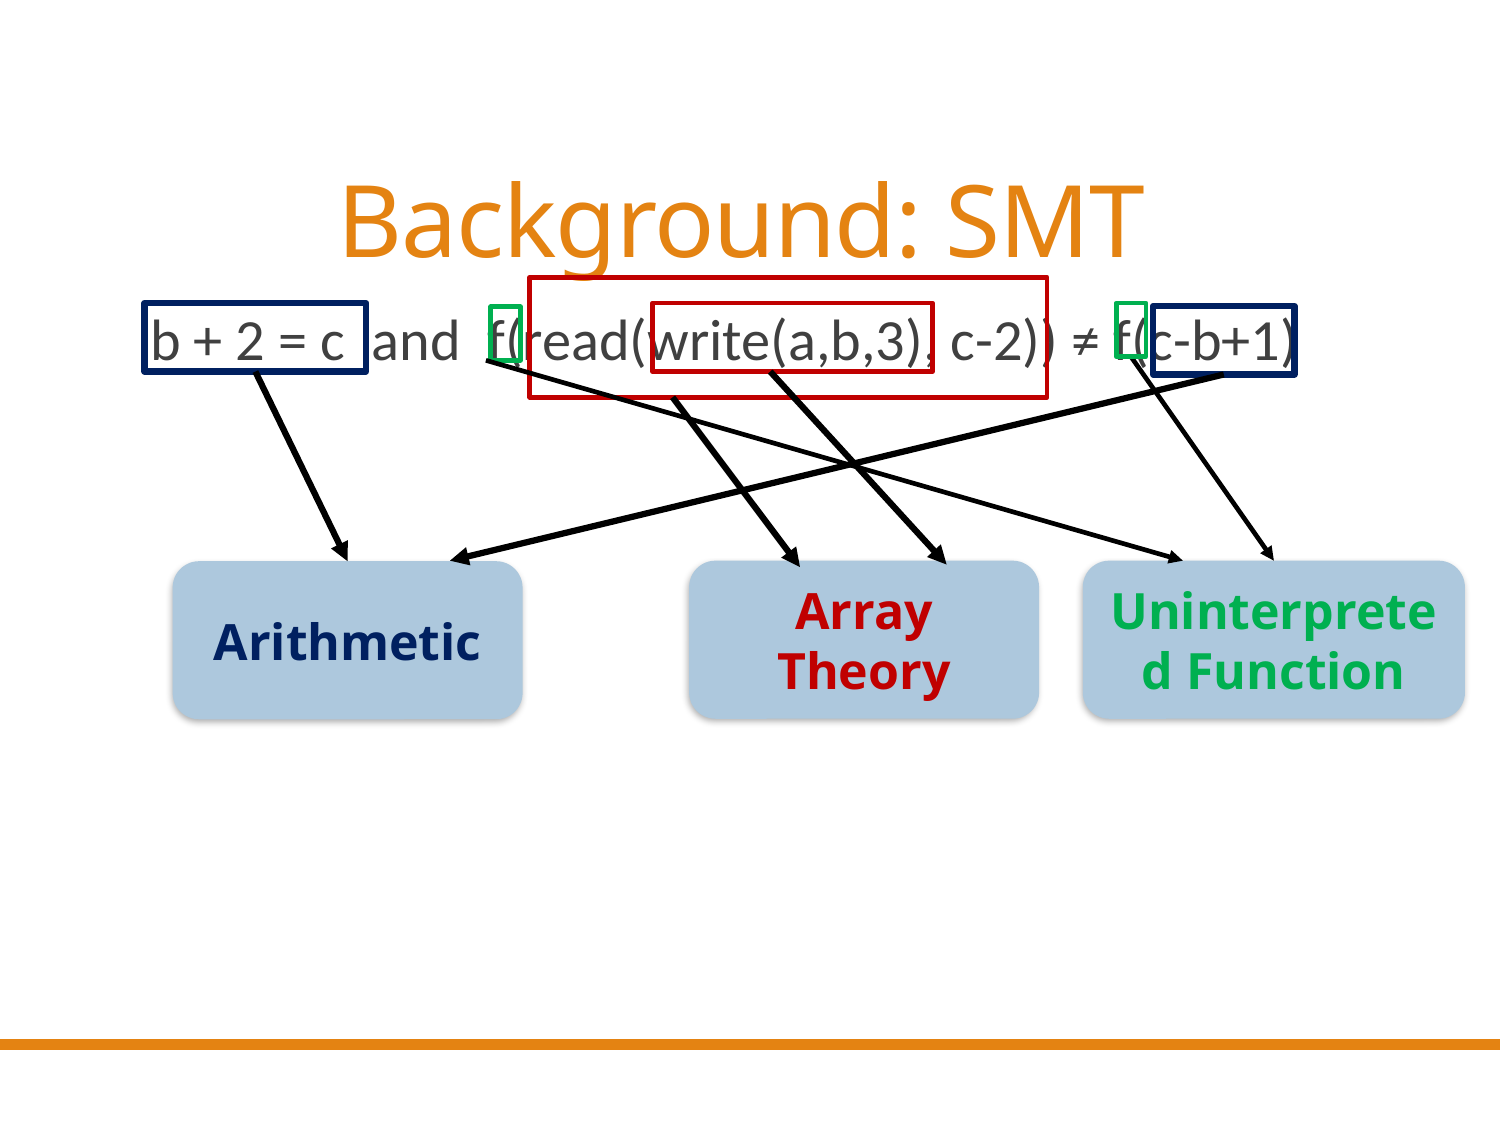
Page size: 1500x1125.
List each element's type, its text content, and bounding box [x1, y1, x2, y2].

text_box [1184, 356, 1275, 562]
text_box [485, 359, 1184, 371]
text_box [528, 276, 1048, 356]
text_box [489, 305, 522, 356]
text_box [1115, 302, 1147, 356]
text_box Uninterpreted Function [1081, 559, 1467, 721]
text_box Arithmetic [171, 559, 524, 721]
text_box [1152, 305, 1296, 376]
title Background: SMT [135, 47, 1373, 285]
text_box [143, 302, 367, 373]
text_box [449, 373, 1225, 562]
list b + 2 = c and f(read(write(a,b,3), c-2)) ≠ f(c-b+1) [135, 302, 1373, 963]
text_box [254, 371, 349, 562]
text_box Array Theory [687, 571, 1041, 721]
